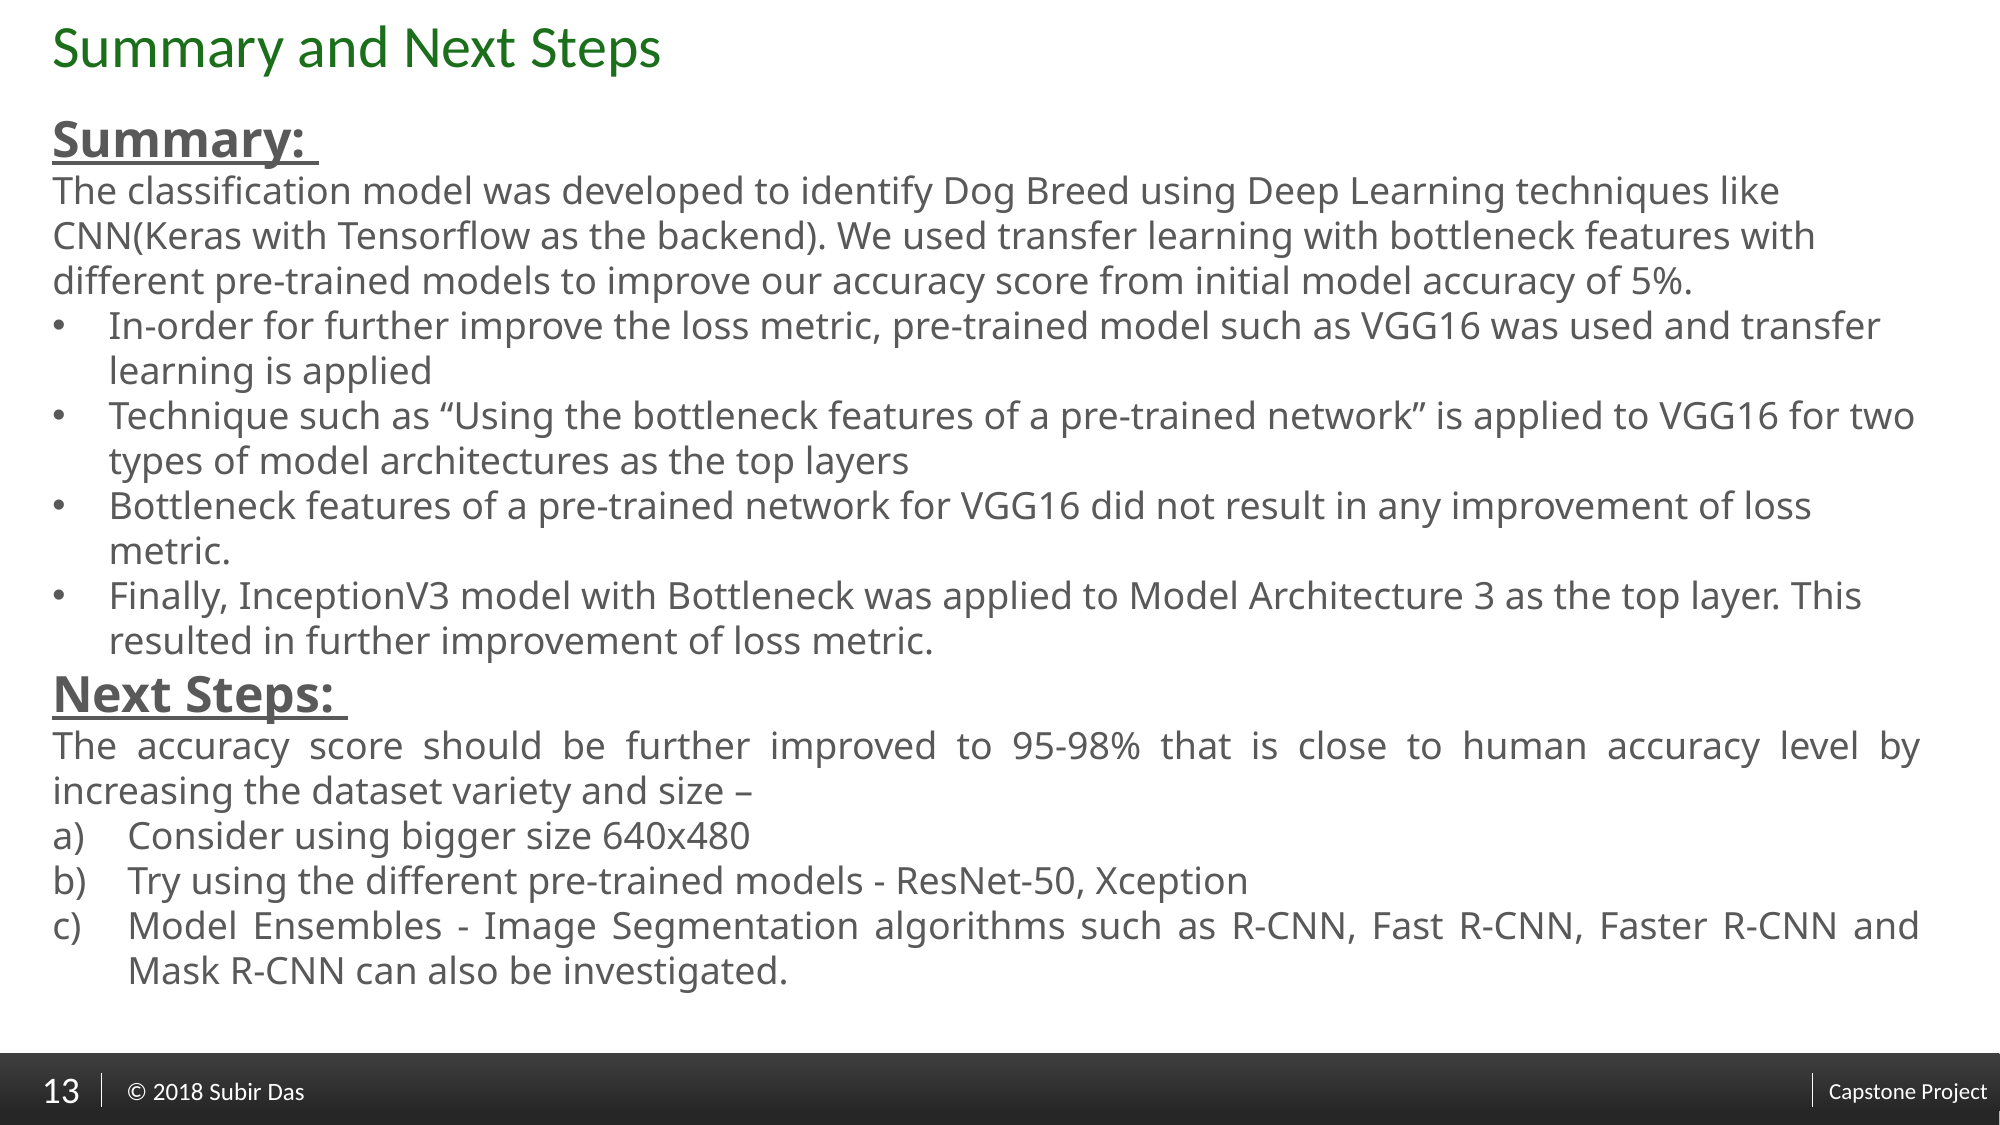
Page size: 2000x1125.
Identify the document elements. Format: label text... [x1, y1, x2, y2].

title Summary and Next Steps [37, 0, 1963, 88]
text_box Summary: The classification model was developed to identify Dog Breed using Deep Learning techniques like CNN(Keras with Tensorflow as the backend). We used transfer learning with bottleneck features with different pre-trained models to improve our accuracy score from initial model accuracy of 5%. In-order for further improve the loss metric, pre-trained model such as VGG16 was used and transfer learning is applied Technique such as “Using the bottleneck features of a pre-trained network” is applied to VGG16 for two types of model architectures as the top layers Bottleneck features of a pre-trained network for VGG16 did not result in any improvement of loss metric. Finally, InceptionV3 model with Bottleneck was applied to Model Architecture 3 as the top layer. This resulted in further improvement of loss metric. Next Steps: The accuracy score should be further improved to 95-98% that is close to human accuracy level by increasing the dataset variety and size – Consider using bigger size 640x480 Try using the different pre-trained models - ResNet-50, Xception Model Ensembles - Image Segmentation algorithms such as R-CNN, Fast R-CNN, Faster R-CNN and Mask R-CNN can also be investigated. [37, 99, 1938, 1013]
